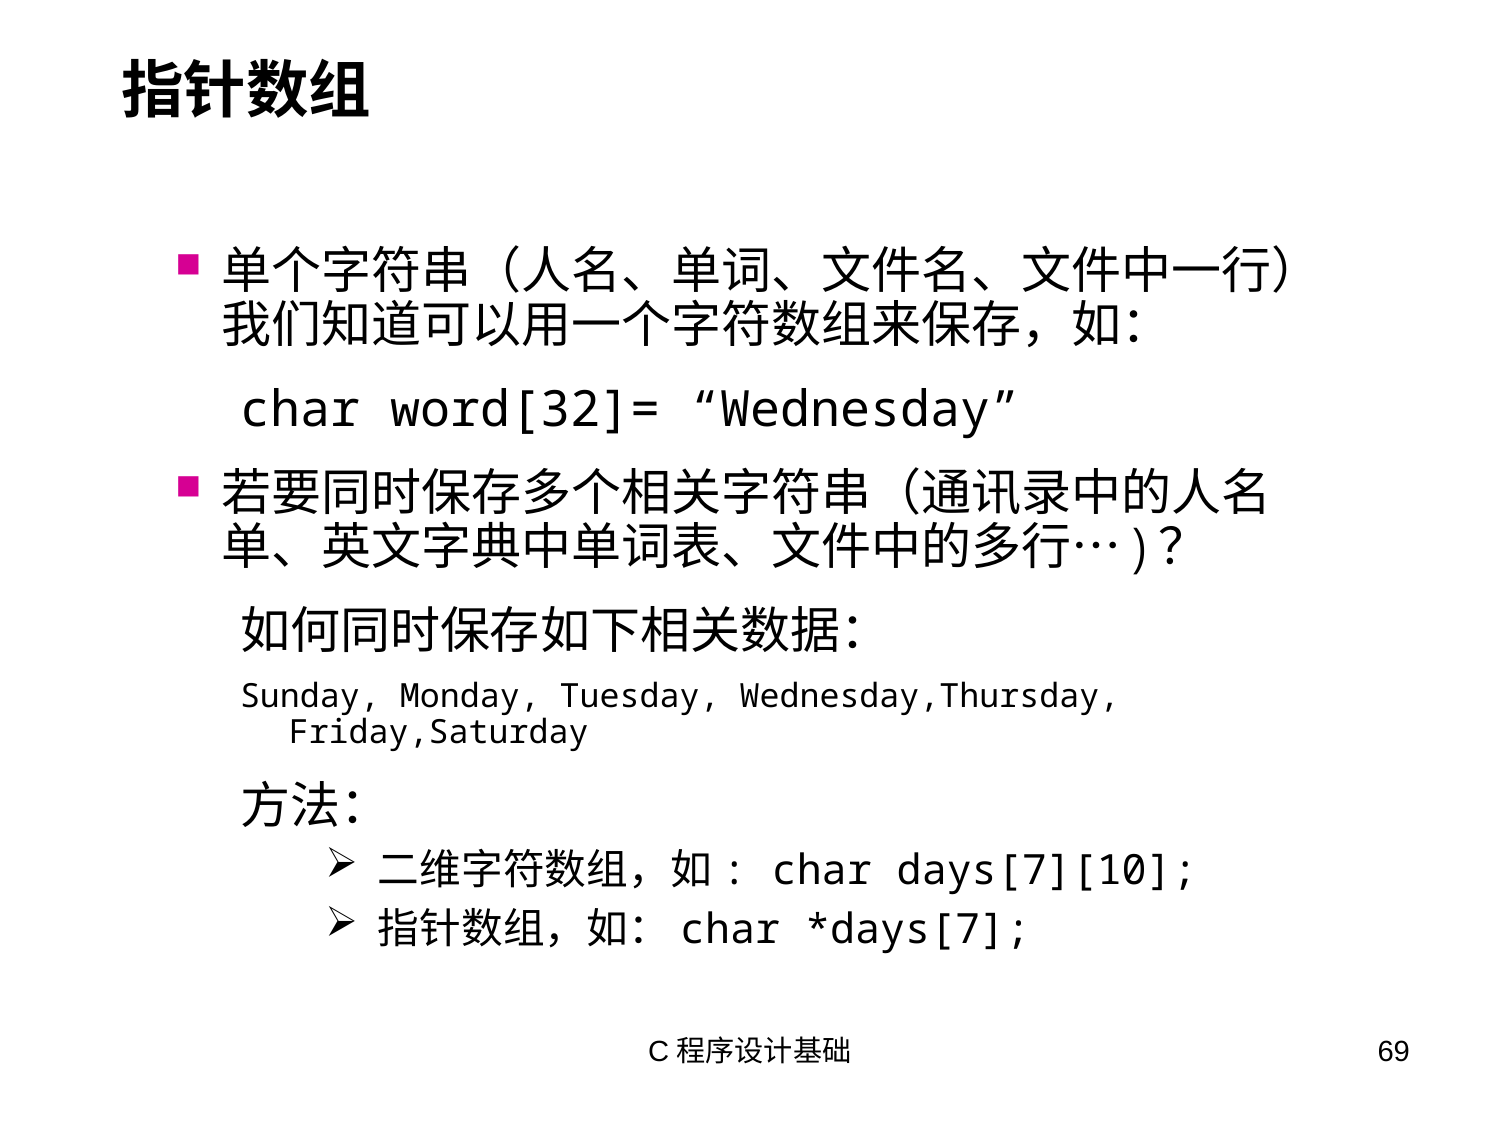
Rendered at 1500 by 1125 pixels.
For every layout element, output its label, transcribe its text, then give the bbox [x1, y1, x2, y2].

slide_number 69 [1074, 1024, 1426, 1103]
title 指针数组 [105, 25, 1450, 164]
list 单个字符串（人名、单词、文件名、文件中一行）我们知道可以用一个字符数组来保存，如： char word[32]= “Wednesday” 若要同时保存多个相关字符串（通讯录中的人名单、英文字典中单词表、文件中的多行…)？ 如何同时保存如下相关数据： Sunday, Monday, Tuesday, Wednesday,Thursday, Friday,Saturday 方法： 二维字符数组，如: char days[7][10]; 指针数组，如：char *days[7]; [160, 237, 1353, 986]
footer C程序设计基础 [512, 1024, 988, 1103]
